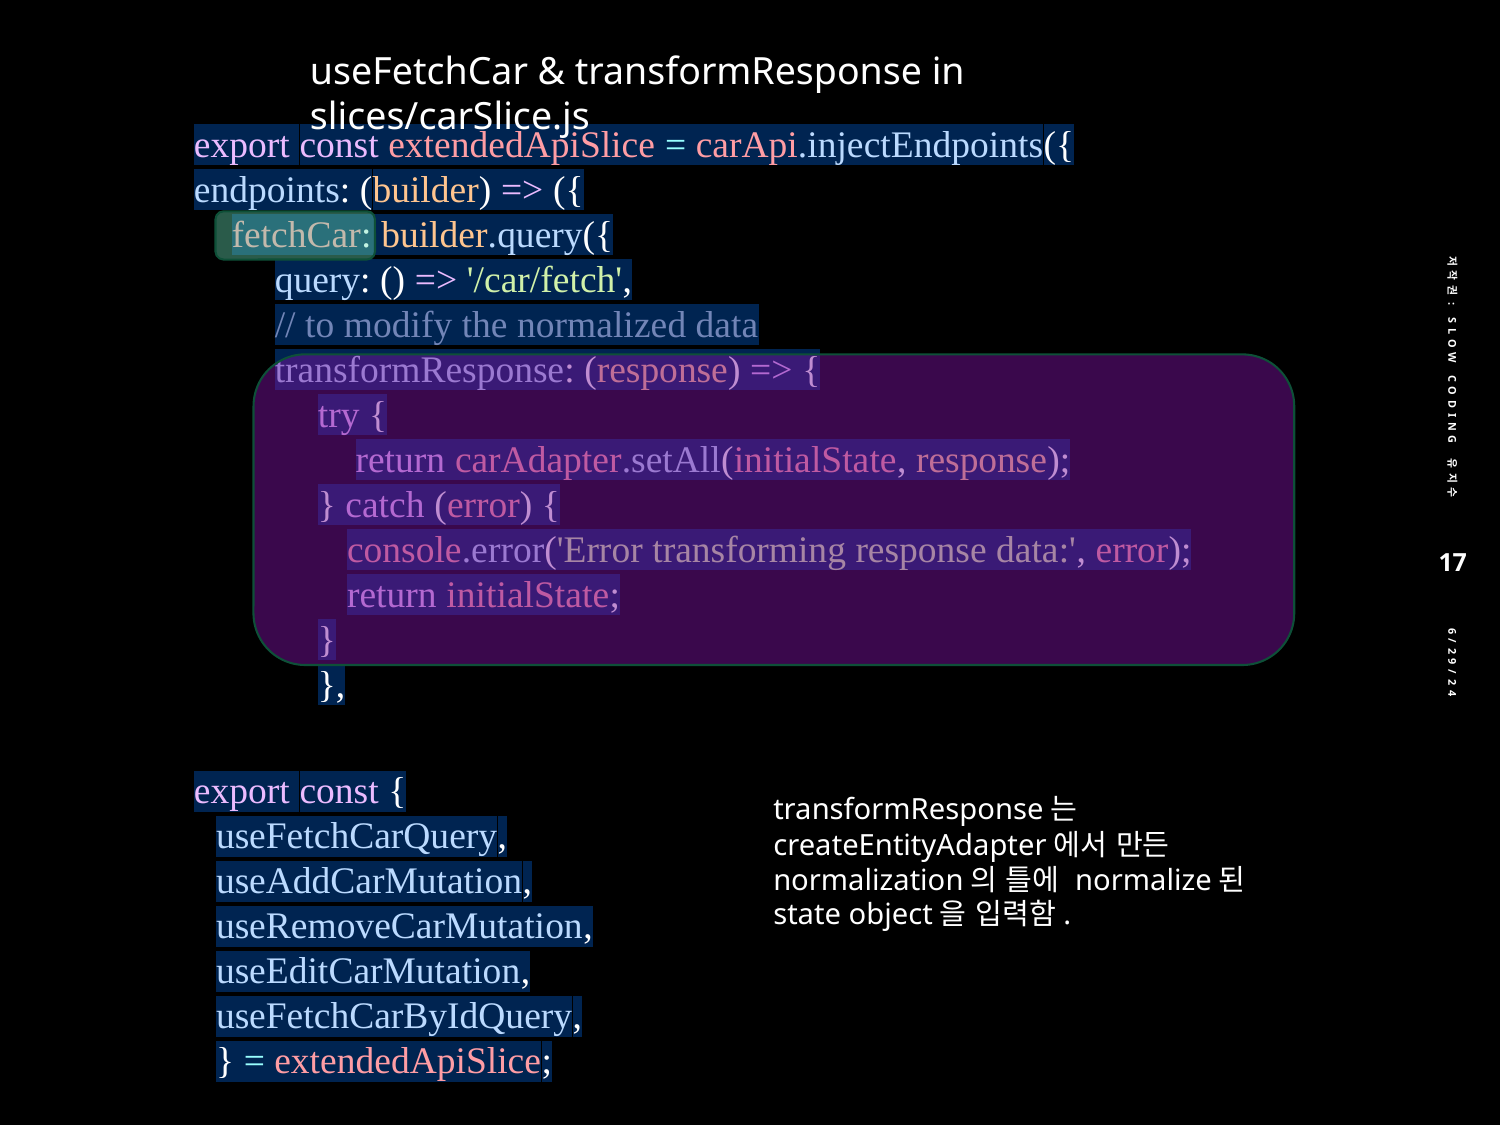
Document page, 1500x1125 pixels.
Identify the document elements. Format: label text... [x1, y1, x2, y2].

text_box export const extendedApiSlice = carApi.injectEndpoints({ endpoints: (builder) => ({ fetchCar: builder.query({ query: () => '/car/fetch', // to modify the normalized data transformResponse: (response) => { try { return carAdapter.setAll(initialState, response); } catch (error) { console.error('Error transforming response data:', error); return initialState; } }, [179, 112, 1264, 757]
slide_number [1430, 613, 1476, 1052]
text_box transformResponse는 createEntityAdapter에서 만든 normalization의 틀에 normalize된 state object을 입력함. [758, 783, 1338, 938]
text_box useFetchCar & transformResponse in slices/carSlice.js [295, 40, 1267, 145]
footer 저작권: Slow Coding 유지수 [1430, 75, 1476, 513]
slide_number 17 [1414, 528, 1492, 599]
text_box [214, 210, 377, 261]
text_box export const { useFetchCarQuery, useAddCarMutation, useRemoveCarMutation, useEditCarMutation, useFetchCarByIdQuery, } = extendedApiSlice; [179, 759, 930, 1089]
text_box [252, 353, 1296, 667]
